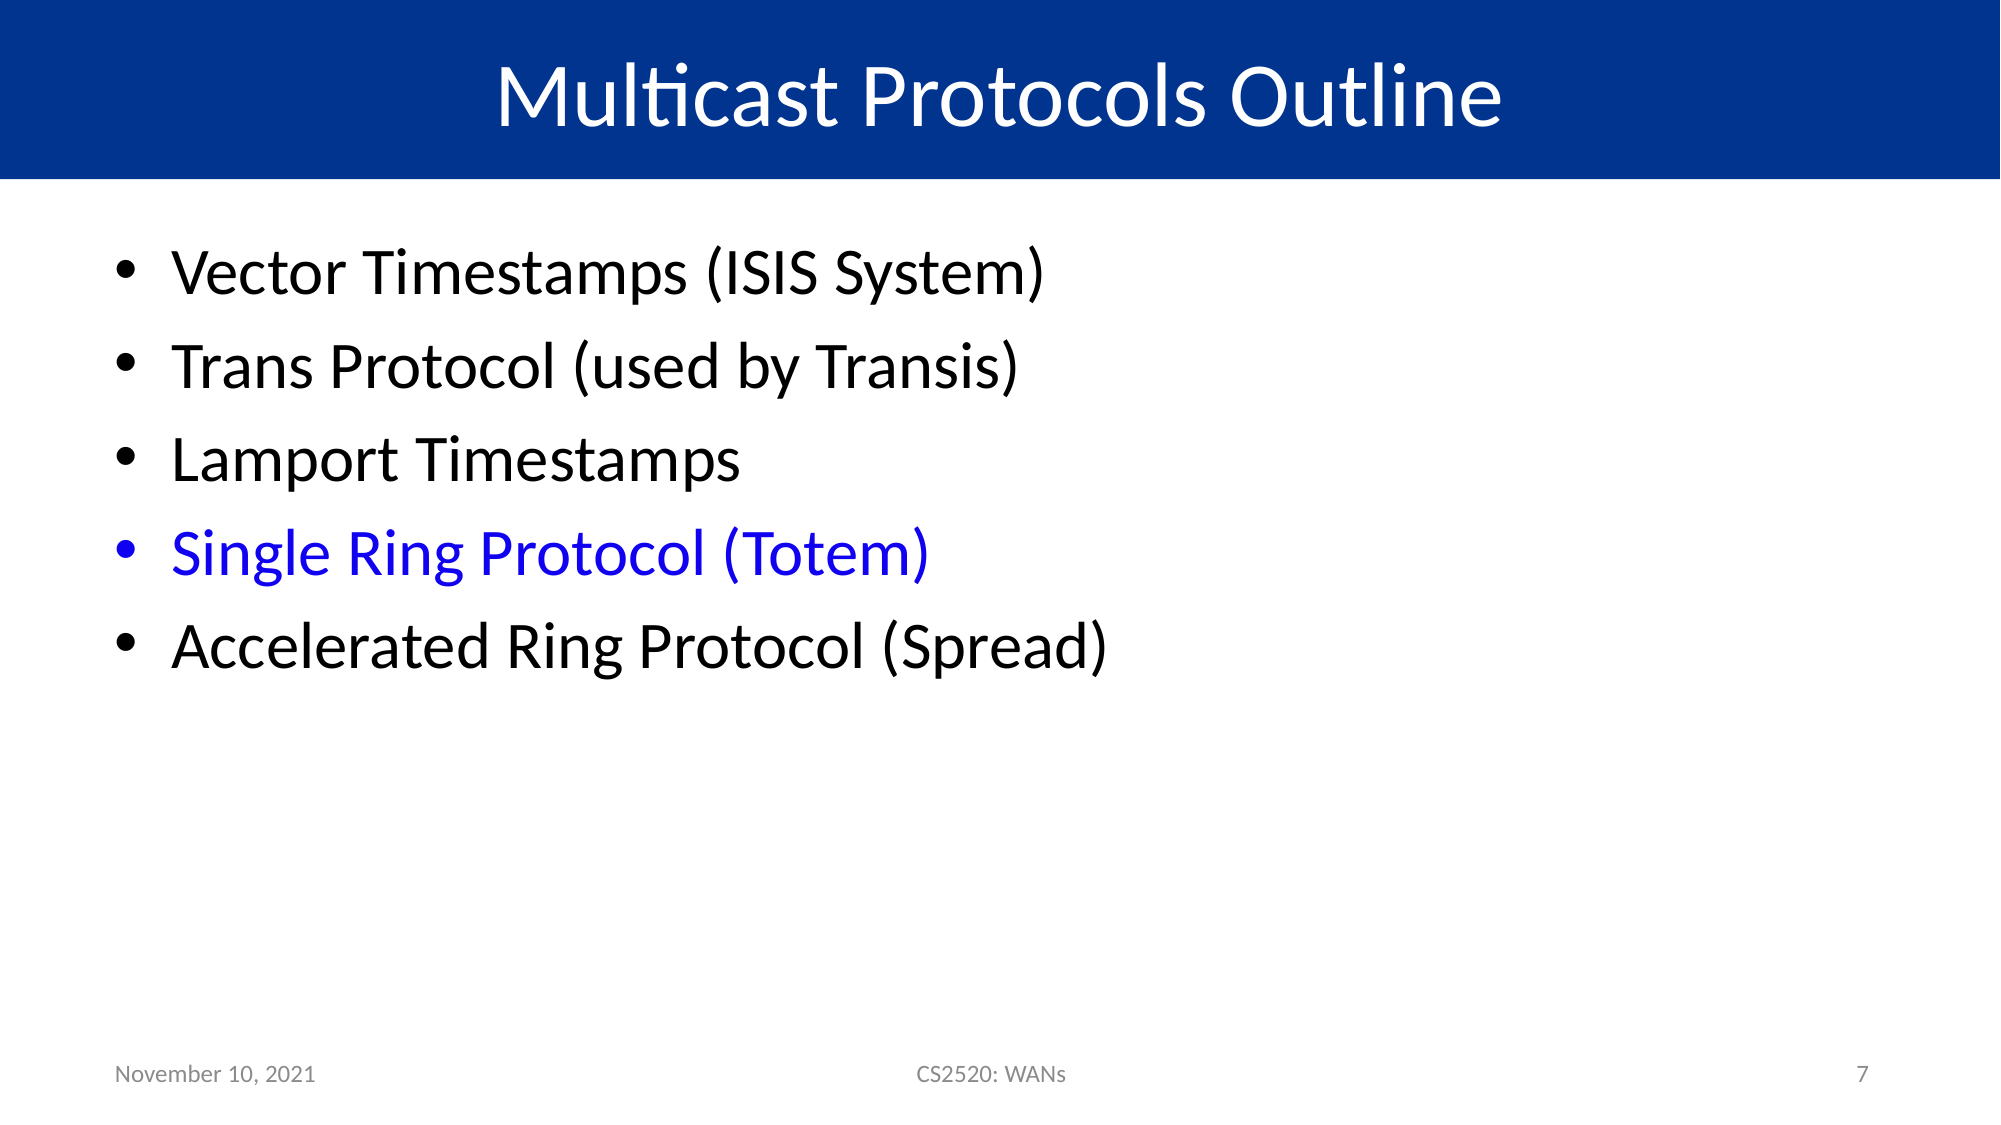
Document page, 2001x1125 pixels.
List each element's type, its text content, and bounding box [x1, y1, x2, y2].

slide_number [99, 1042, 306, 1103]
list Vector Timestamps (ISIS System) Trans Protocol (used by Transis) Lamport Timestamps Single Ring Protocol (Totem) Accelerated Ring Protocol (Spread) [99, 220, 1900, 1005]
slide_number 7 [1676, 1042, 1885, 1103]
footer CS2520: WANs [306, 1042, 1676, 1103]
title Multicast Protocols Outline [0, 0, 2000, 180]
